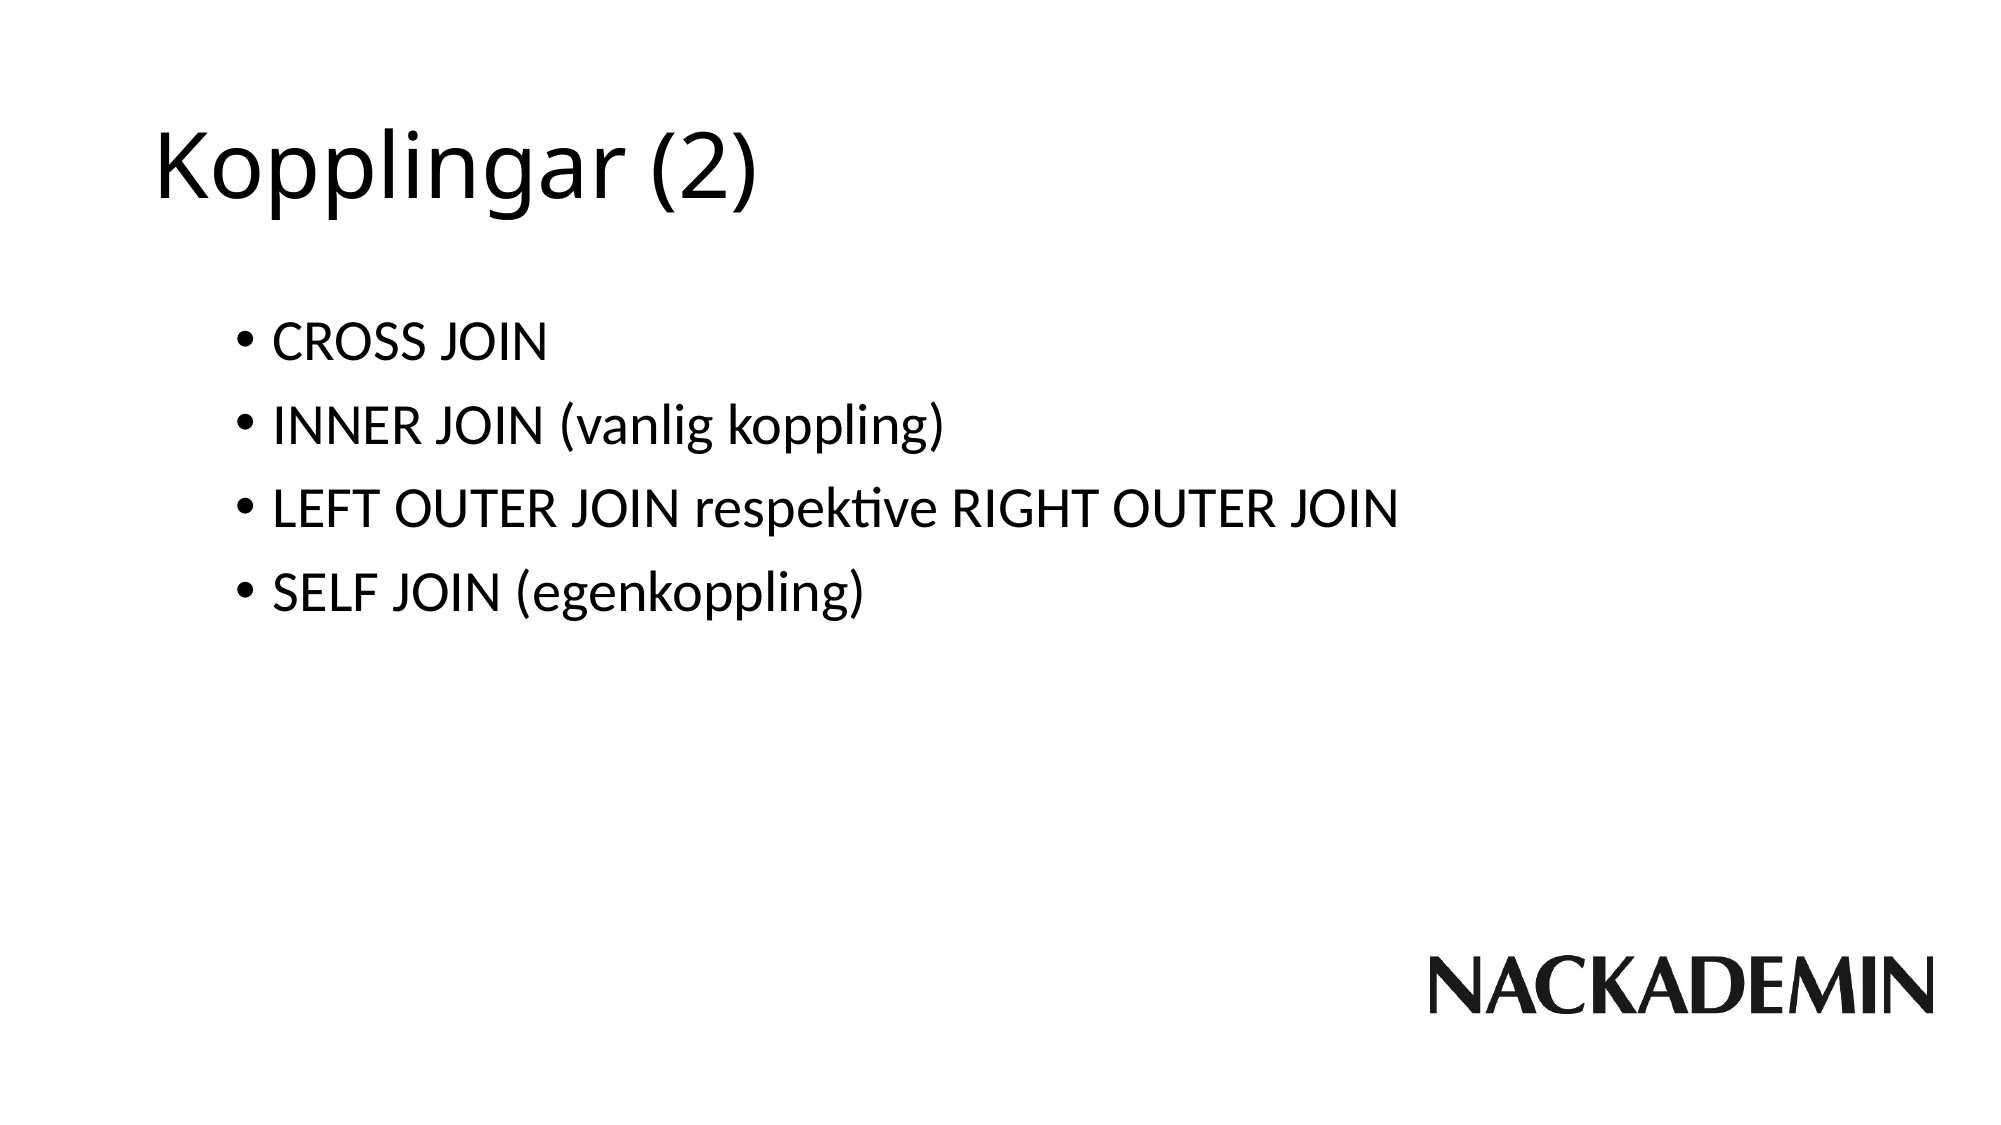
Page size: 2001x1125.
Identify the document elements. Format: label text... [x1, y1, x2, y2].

title Kopplingar (2) [137, 59, 1863, 278]
list CROSS JOIN INNER JOIN (vanlig koppling) LEFT OUTER JOIN respektive RIGHT OUTER JOIN SELF JOIN (egenkoppling) [220, 302, 1556, 966]
picture [1429, 955, 1933, 1014]
